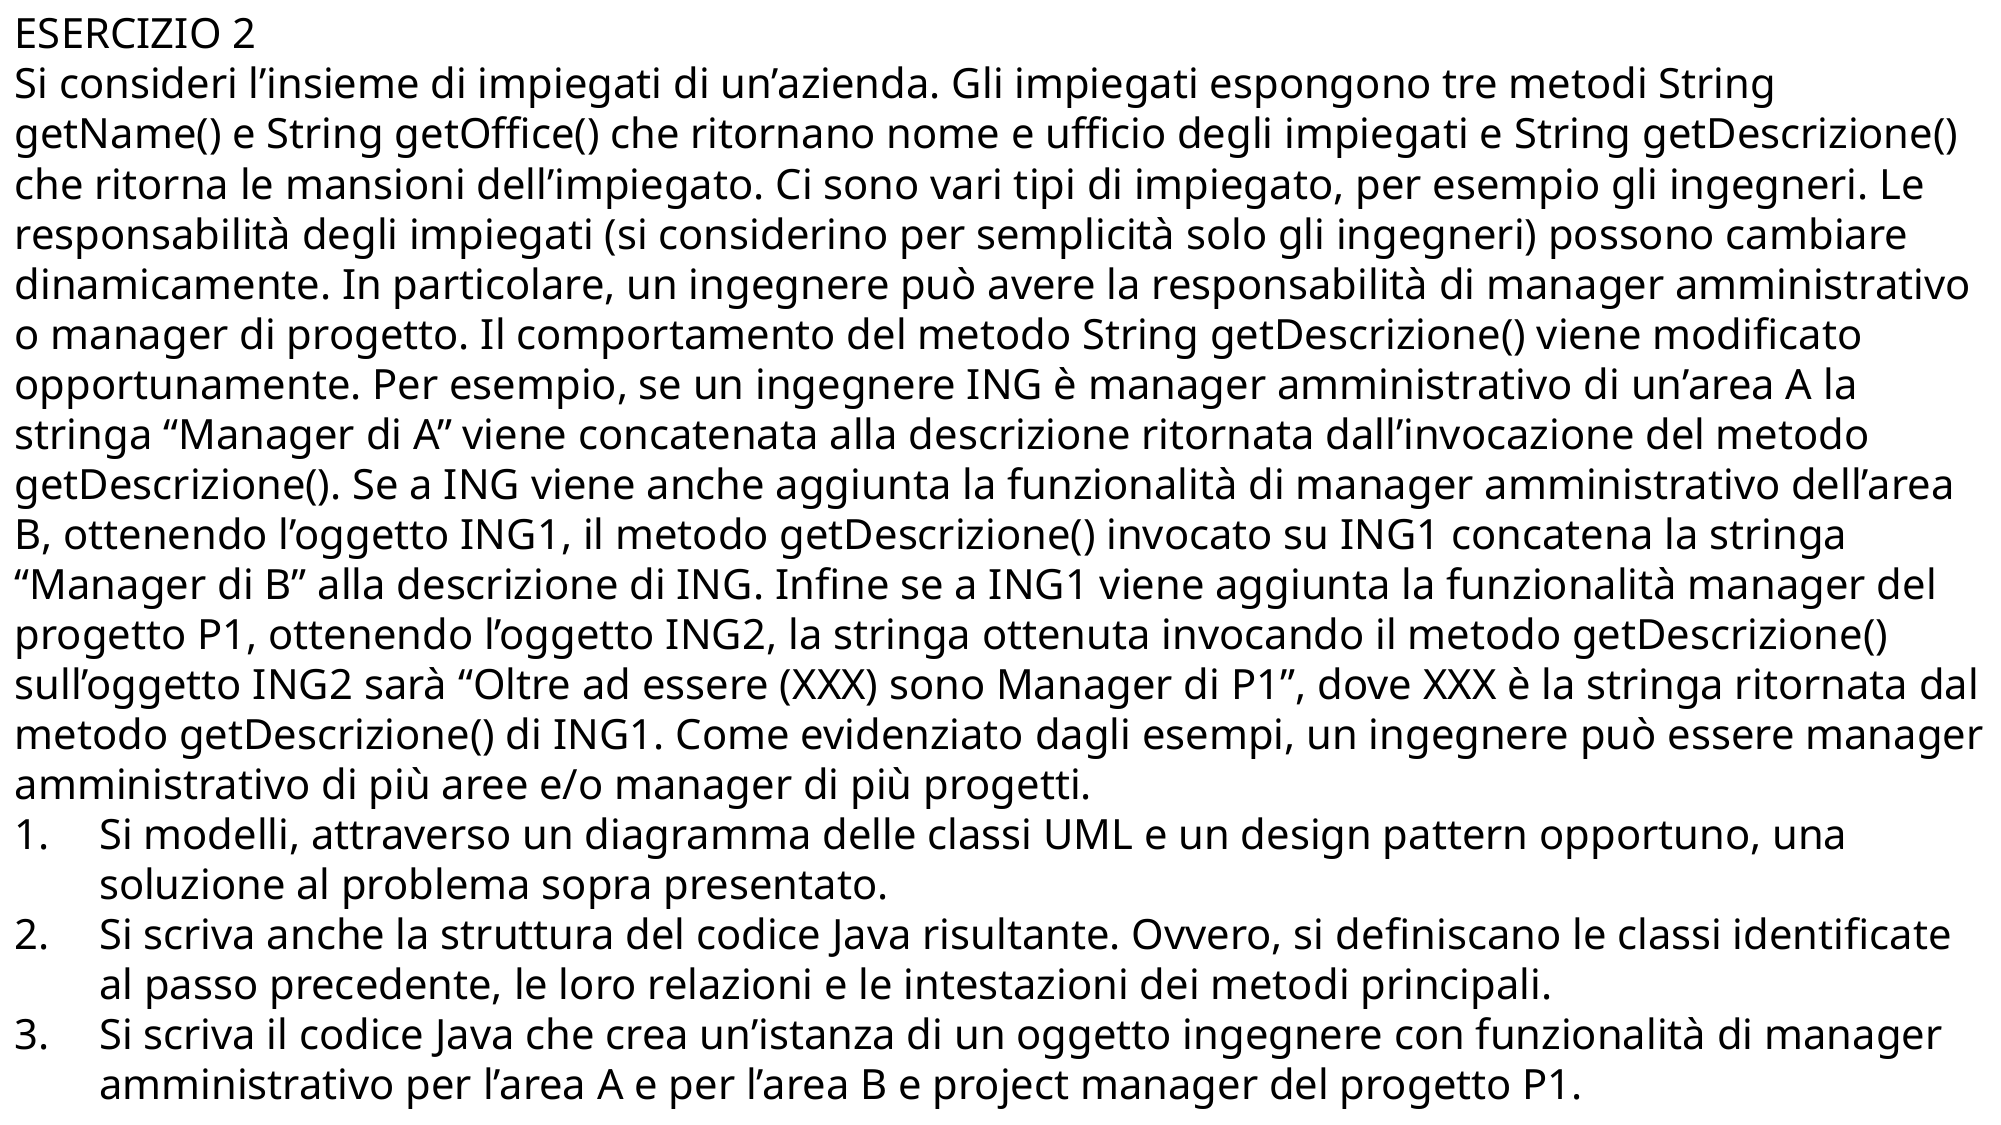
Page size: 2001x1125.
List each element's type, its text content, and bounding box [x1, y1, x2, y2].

text_box ESERCIZIO 2 Si consideri l’insieme di impiegati di un’azienda. Gli impiegati espongono tre metodi String getName() e String getOffice() che ritornano nome e ufﬁcio degli impiegati e String getDescrizione() che ritorna le mansioni dell’impiegato. Ci sono vari tipi di impiegato, per esempio gli ingegneri. Le responsabilità degli impiegati (si considerino per semplicità solo gli ingegneri) possono cambiare dinamicamente. In particolare, un ingegnere può avere la responsabilità di manager amministrativo o manager di progetto. Il comportamento del metodo String getDescrizione() viene modificato opportunamente. Per esempio, se un ingegnere ING è manager amministrativo di un’area A la stringa “Manager di A” viene concatenata alla descrizione ritornata dall’invocazione del metodo getDescrizione(). Se a ING viene anche aggiunta la funzionalità di manager amministrativo dell’area B, ottenendo l’oggetto ING1, il metodo getDescrizione() invocato su ING1 concatena la stringa “Manager di B” alla descrizione di ING. Inﬁne se a ING1 viene aggiunta la funzionalità manager del progetto P1, ottenendo l’oggetto ING2, la stringa ottenuta invocando il metodo getDescrizione() sull’oggetto ING2 sarà “Oltre ad essere (XXX) sono Manager di P1”, dove XXX è la stringa ritornata dal metodo getDescrizione() di ING1. Come evidenziato dagli esempi, un ingegnere può essere manager amministrativo di più aree e/o manager di più progetti. Si modelli, attraverso un diagramma delle classi UML e un design pattern opportuno, una soluzione al problema sopra presentato. Si scriva anche la struttura del codice Java risultante. Ovvero, si definiscano le classi identificate al passo precedente, le loro relazioni e le intestazioni dei metodi principali. Si scriva il codice Java che crea un’istanza di un oggetto ingegnere con funzionalità di manager amministrativo per l’area A e per l’area B e project manager del progetto P1. [0, 0, 2000, 1116]
